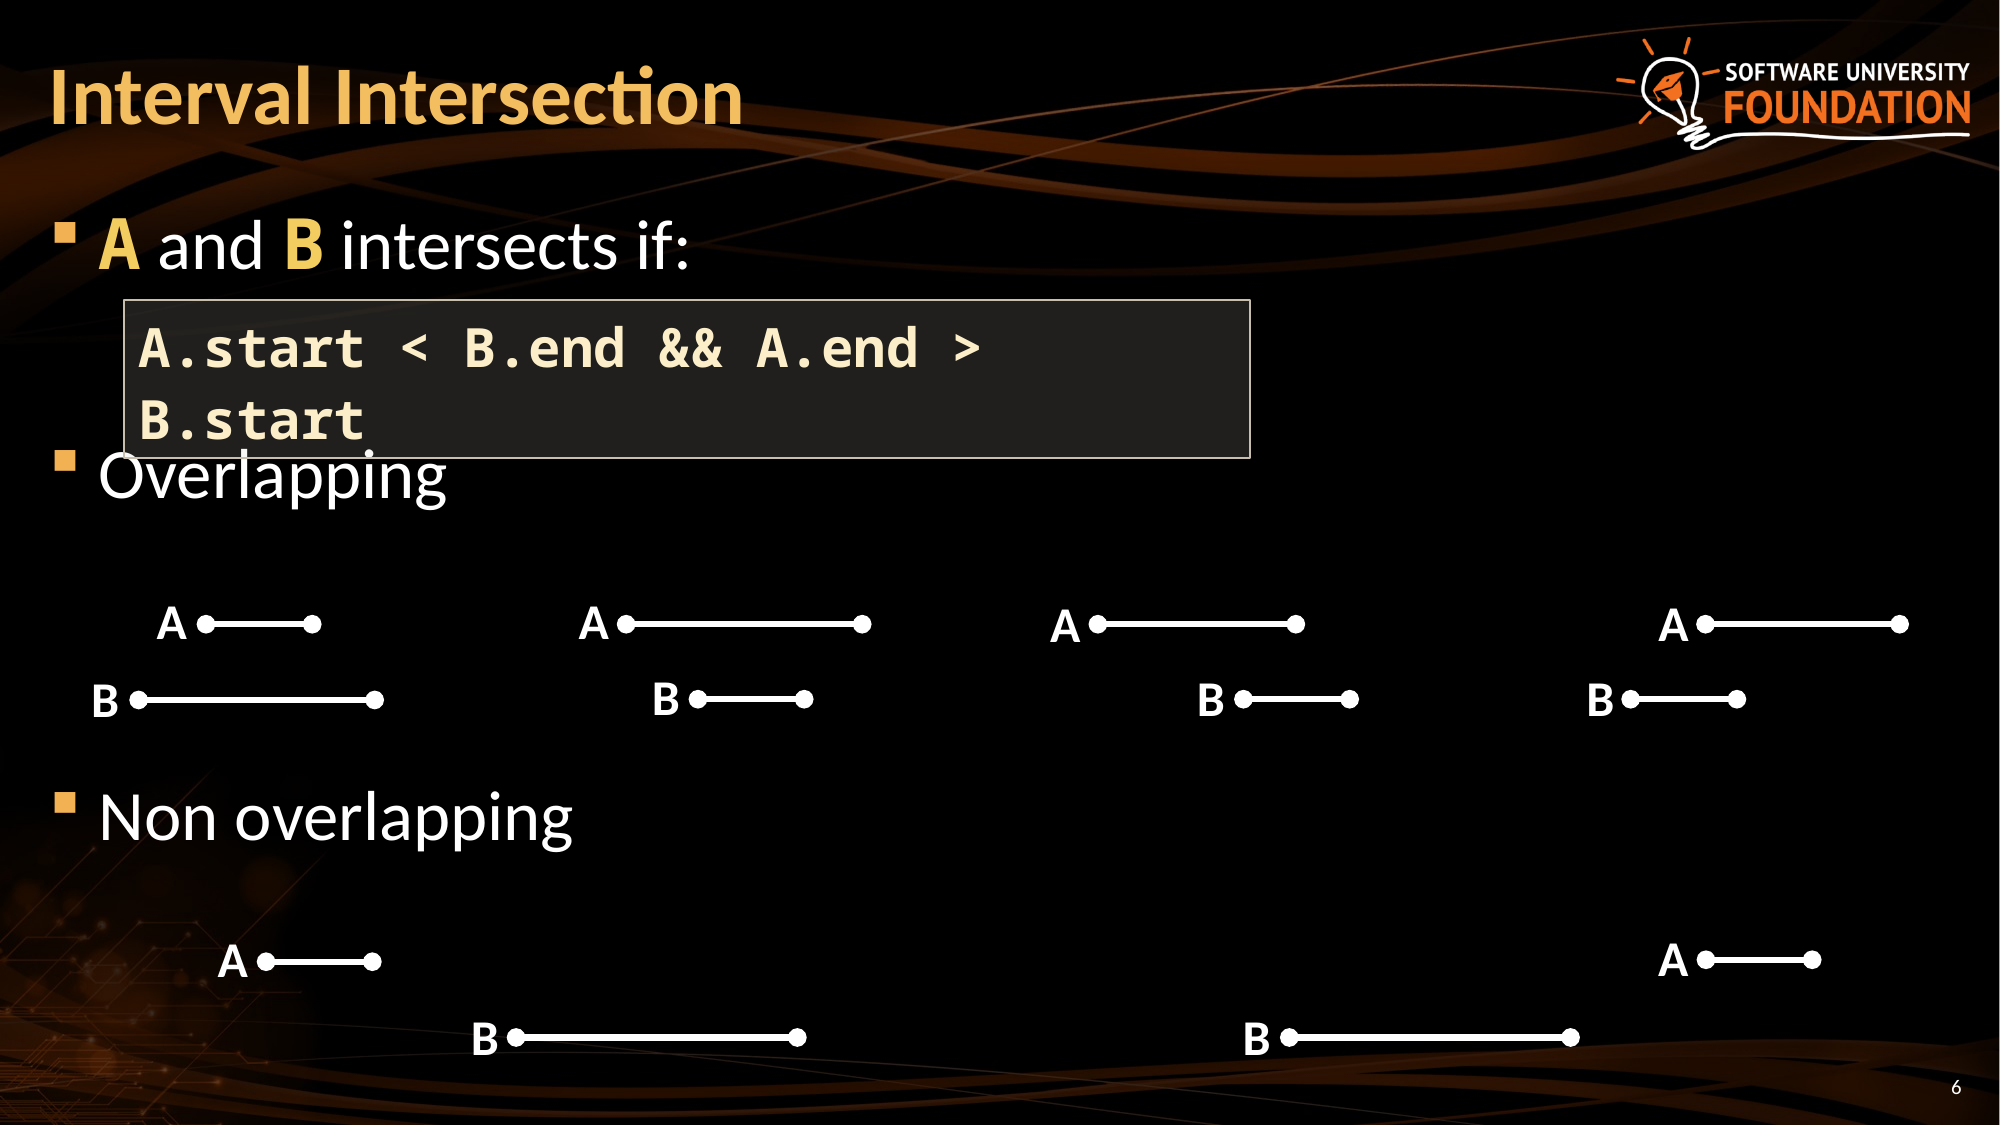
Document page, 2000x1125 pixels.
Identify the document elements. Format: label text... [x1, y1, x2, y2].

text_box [1227, 997, 1571, 1074]
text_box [1035, 585, 1296, 661]
text_box A.start < B.end && A.end > B.start [123, 299, 1250, 458]
title Interval Intersection [30, 6, 1602, 189]
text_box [202, 920, 373, 997]
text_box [76, 660, 375, 736]
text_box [456, 997, 798, 1074]
picture [0, 0, 2000, 1125]
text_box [563, 582, 863, 658]
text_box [1182, 659, 1350, 736]
list A and B intersects if: Overlapping Non overlapping [31, 188, 1968, 1103]
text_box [1571, 659, 1737, 735]
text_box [637, 658, 805, 735]
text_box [1643, 583, 1900, 660]
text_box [1643, 919, 1813, 996]
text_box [141, 582, 313, 658]
